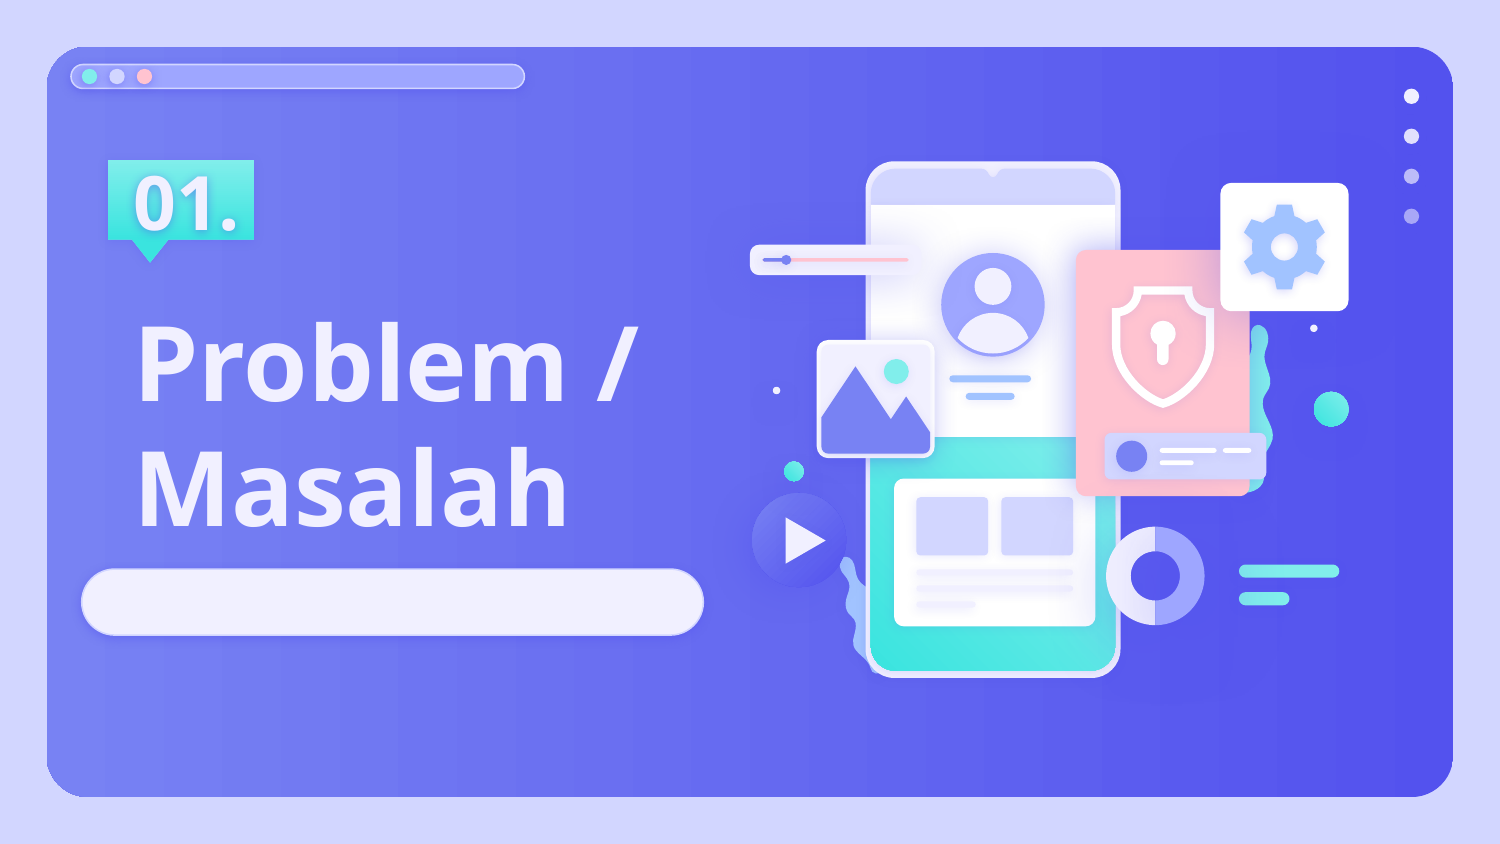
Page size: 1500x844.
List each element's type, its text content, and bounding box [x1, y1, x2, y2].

text_box [81, 569, 704, 636]
title 01. [118, 194, 361, 261]
text_box [107, 159, 254, 240]
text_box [749, 161, 1349, 679]
title Problem / Masalah [118, 352, 744, 491]
